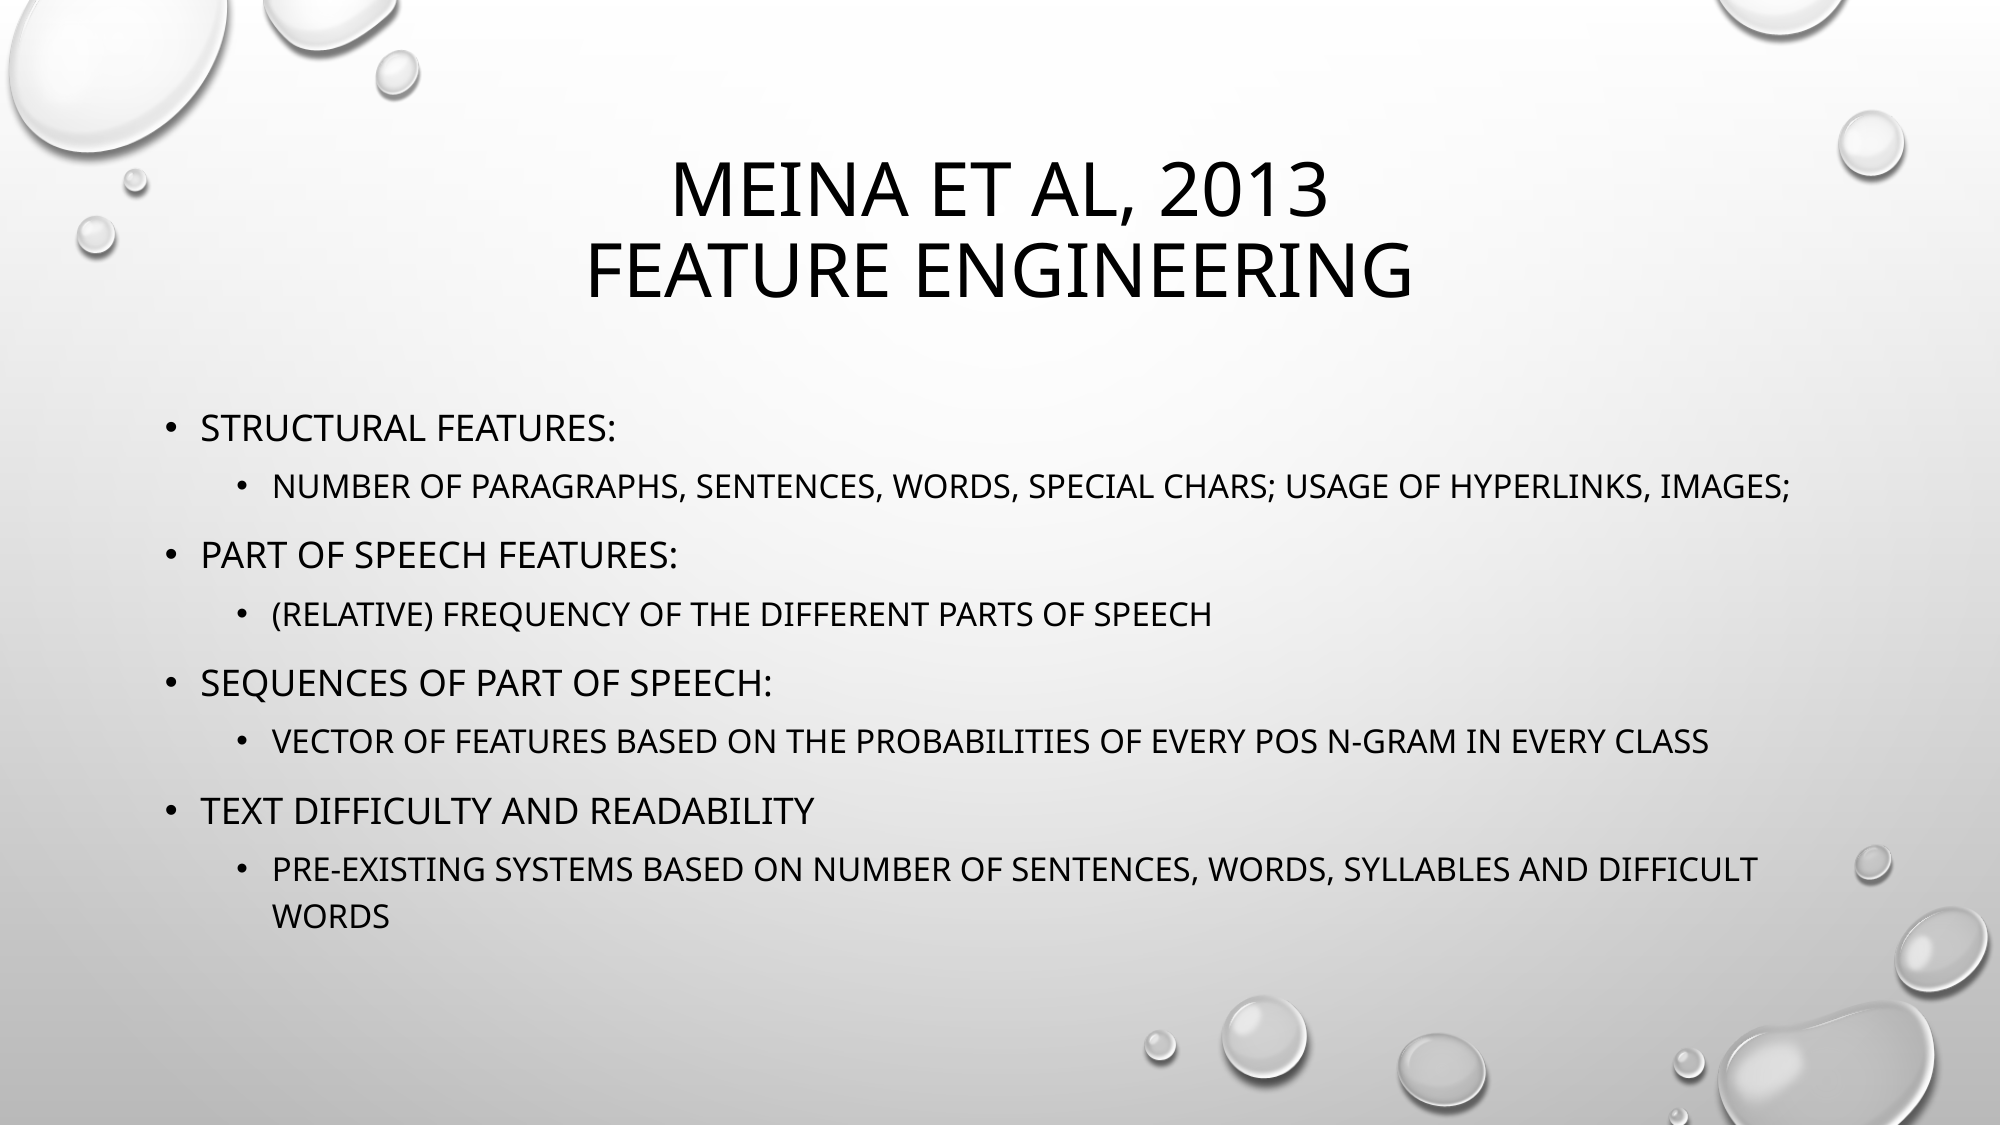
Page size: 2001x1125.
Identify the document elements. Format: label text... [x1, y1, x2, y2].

title Meina et al, 2013 Feature engineering [149, 101, 1851, 364]
picture [0, 0, 2000, 1125]
list Structural features: number of paragraphs, sentences, words, special chars; Usage of hyperlinks, images; Part of speech features: (relative) Frequency of the different parts of speech Sequences of part of speech: vector of features based on the probabilities of every POS n-gram in every class Text difficulty and readability pre-existing systems based on number of sentences, words, syllables and difficult words [149, 388, 1850, 950]
